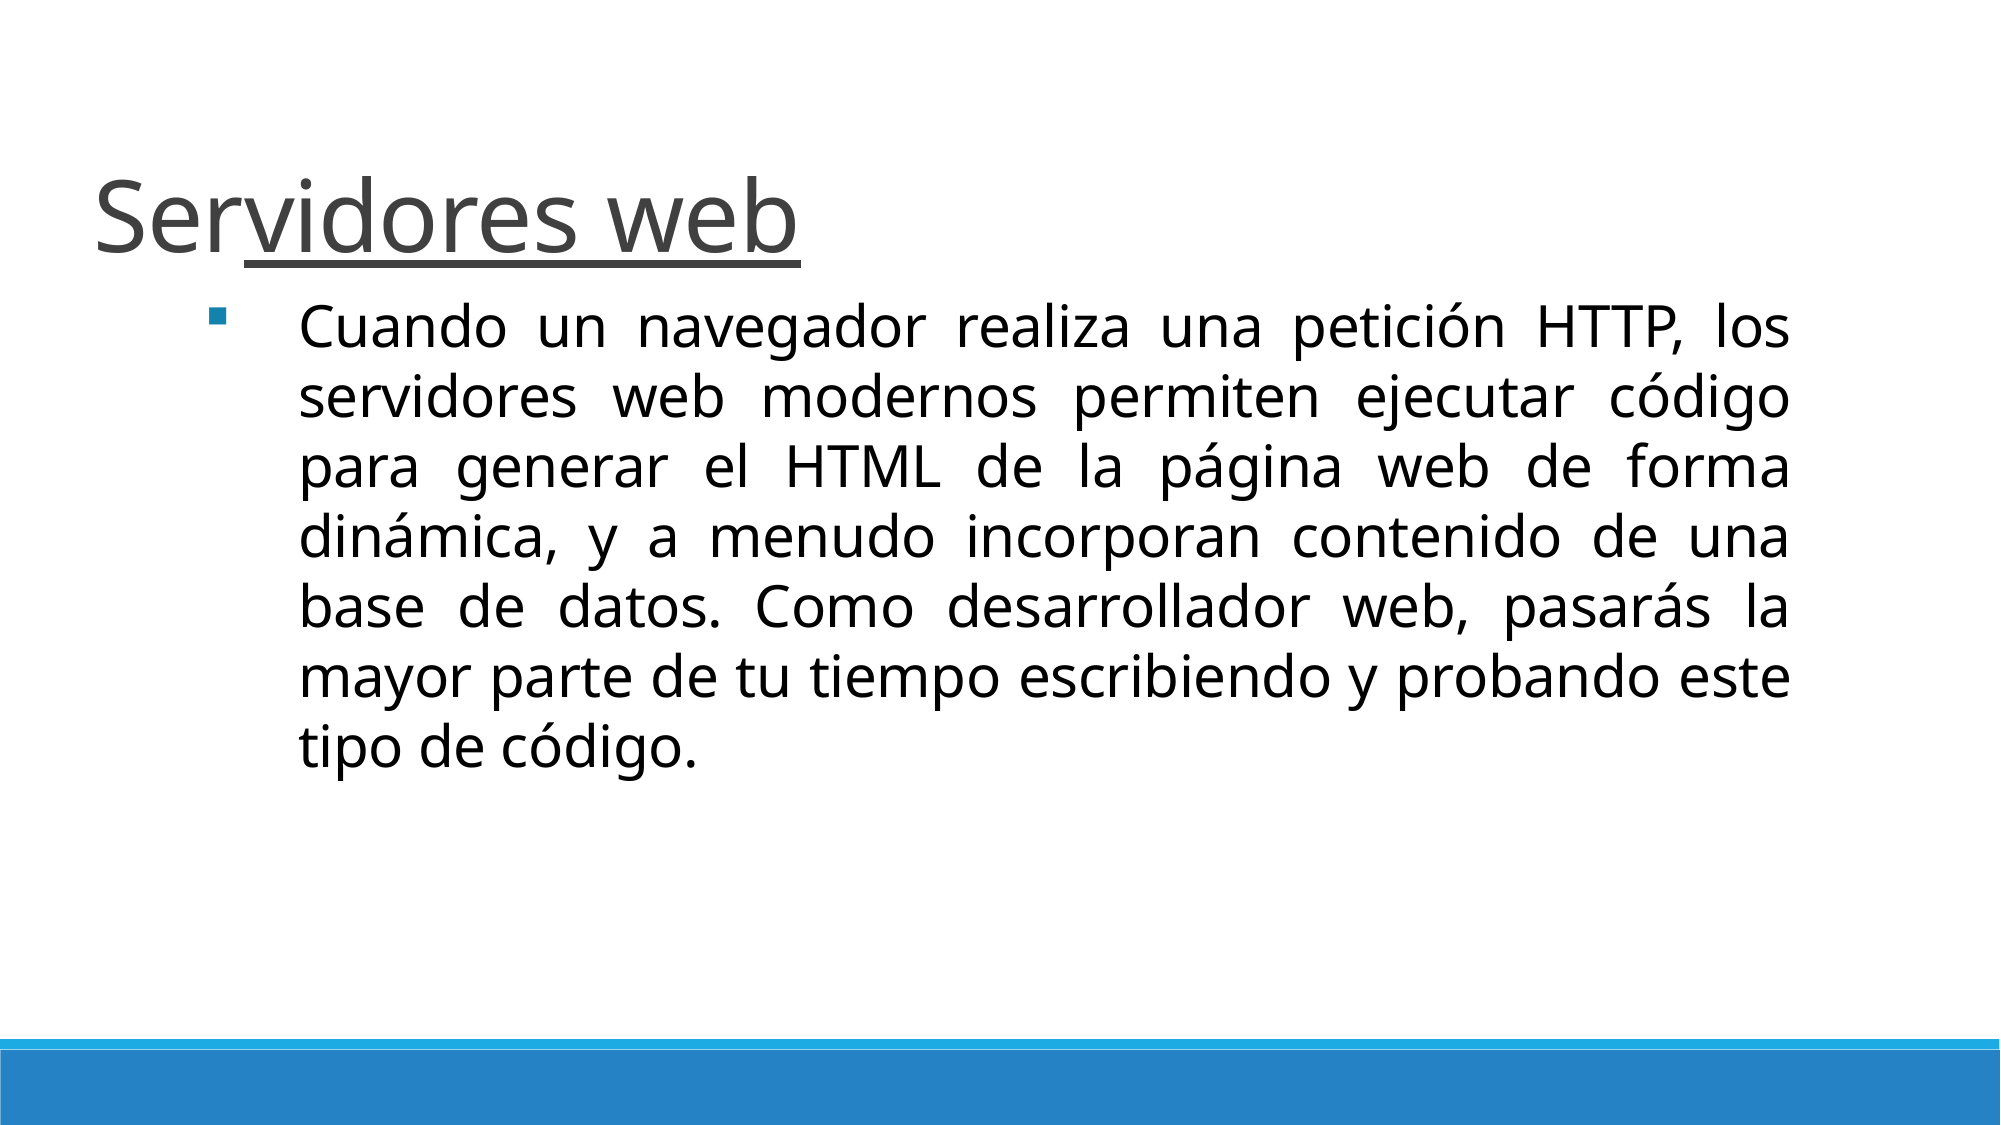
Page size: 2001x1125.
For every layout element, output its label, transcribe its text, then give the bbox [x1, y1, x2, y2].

title Servidores web [91, 150, 1833, 341]
text_box Cuando un navegador realiza una petición HTTP, los servidores web modernos permiten ejecutar código para generar el HTML de la página web de forma dinámica, y a menudo incorporan contenido de una base de datos. Como desarrollador web, pasarás la mayor parte de tu tiempo escribiendo y probando este tipo de código. [127, 286, 1793, 779]
